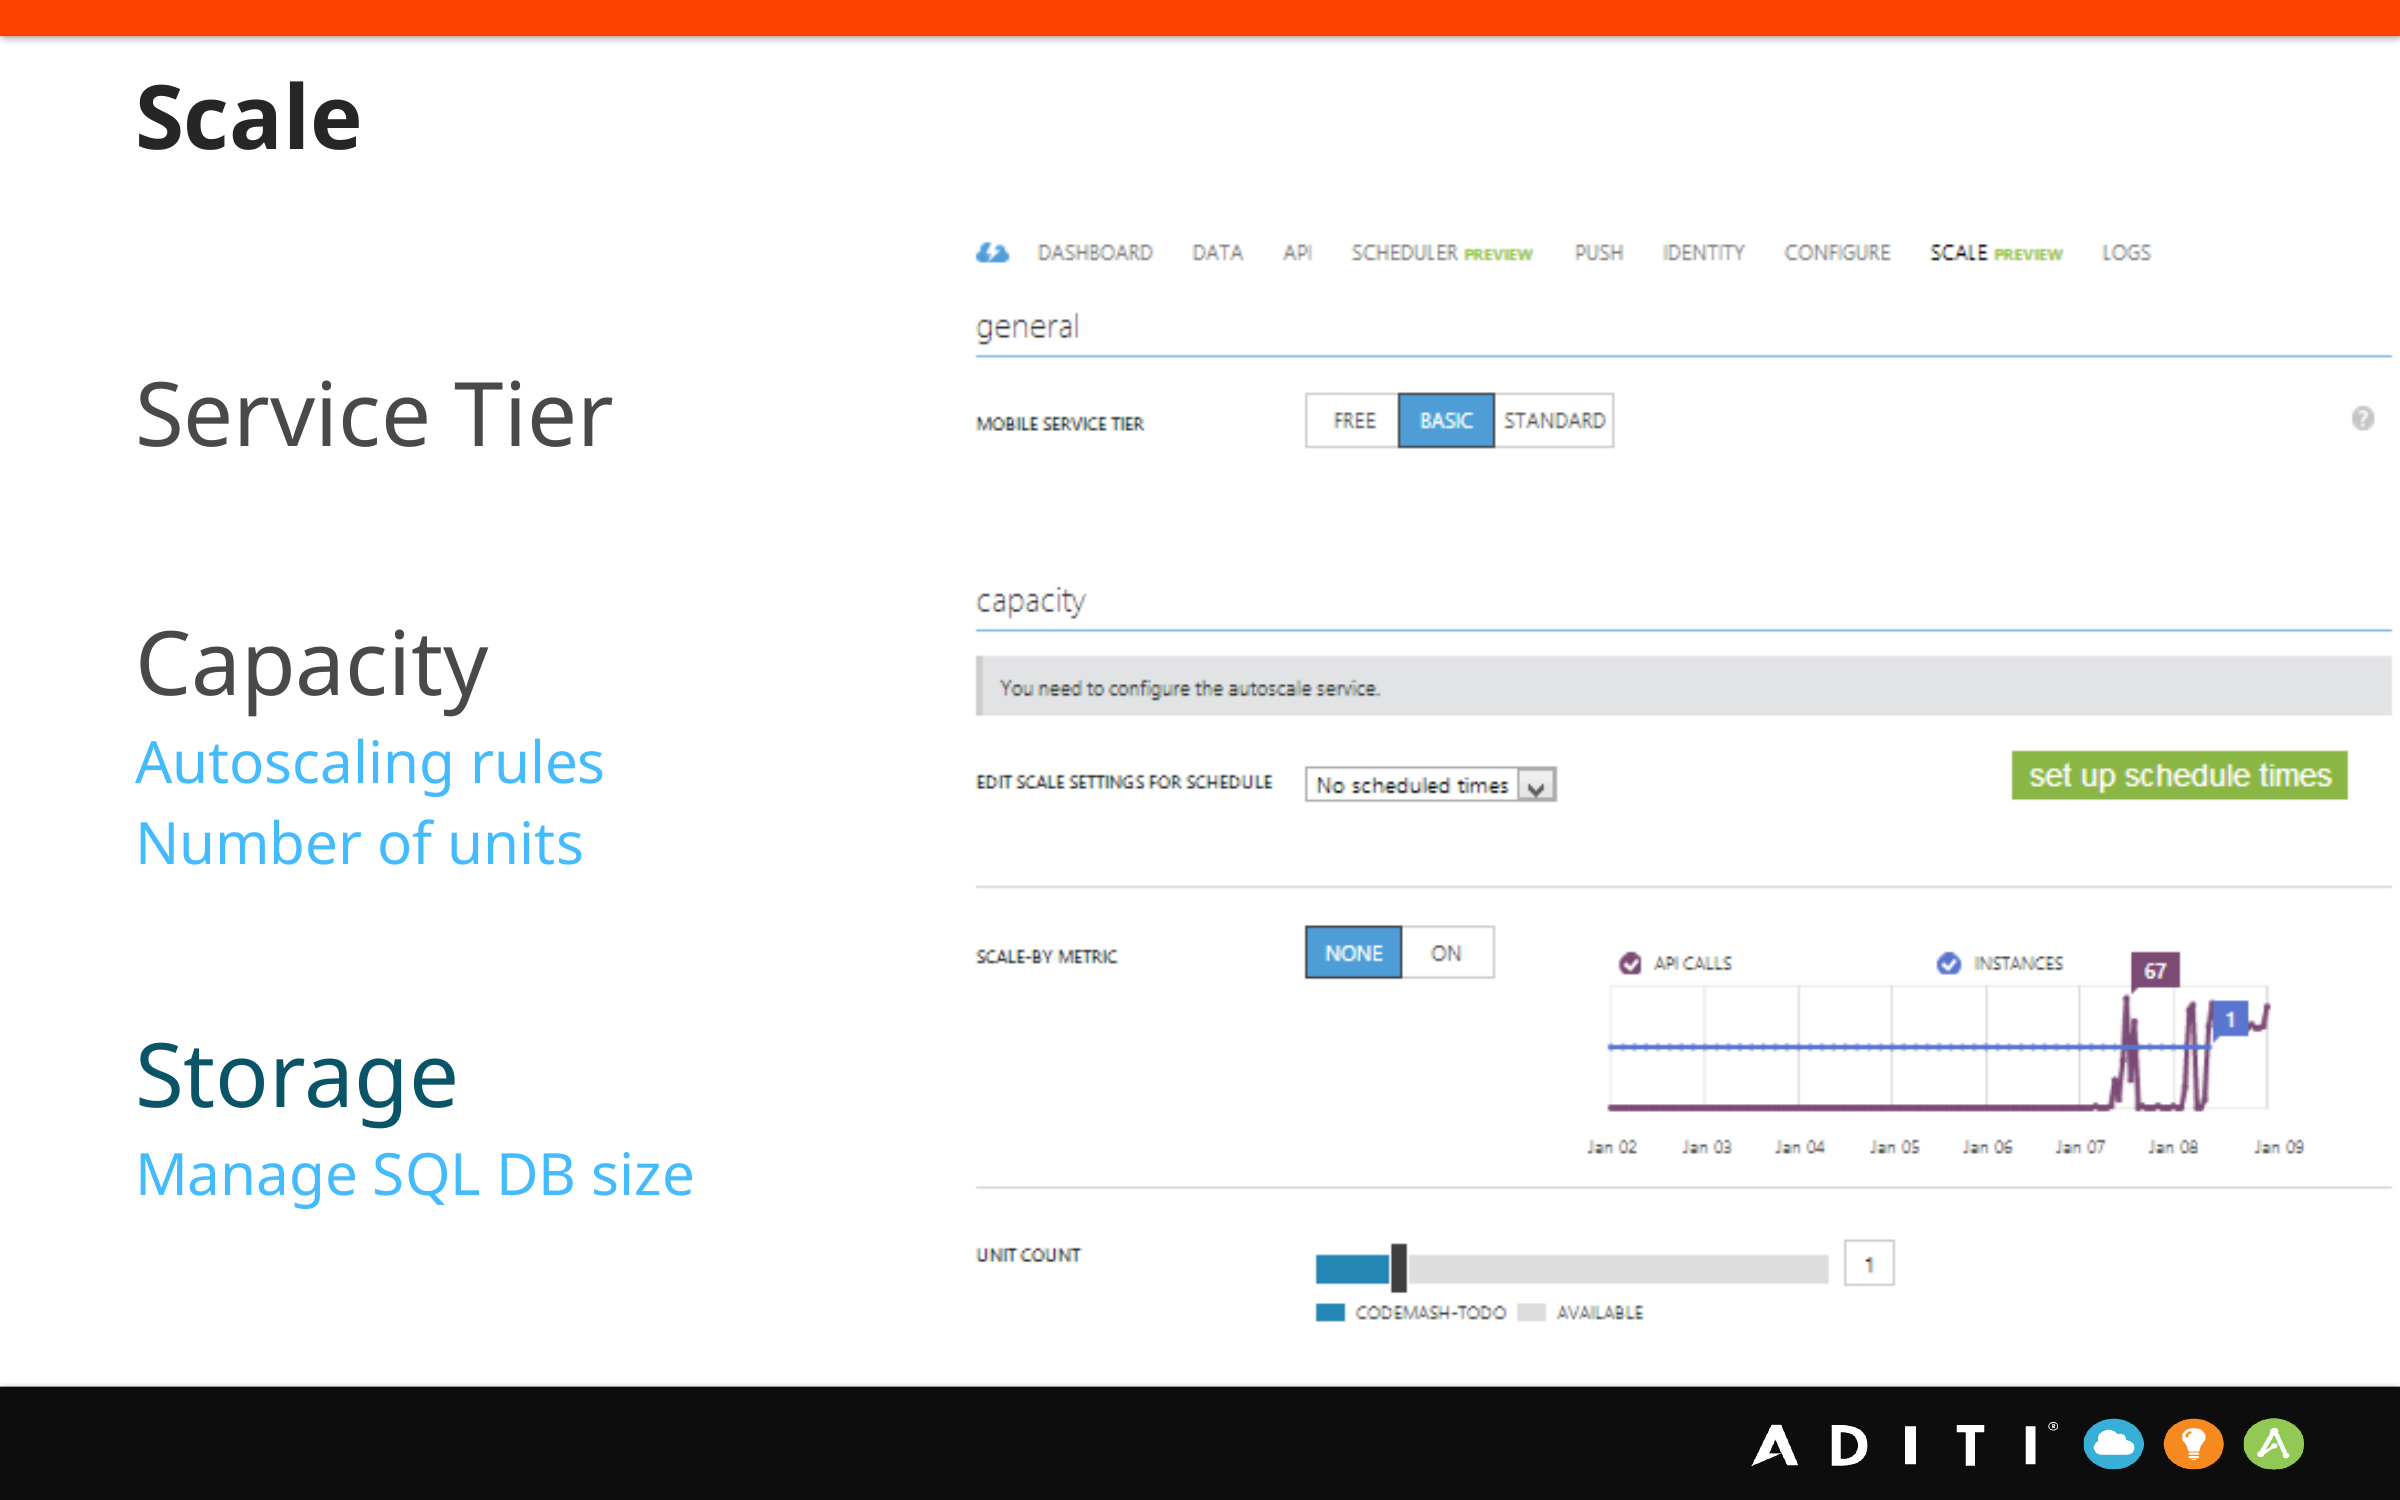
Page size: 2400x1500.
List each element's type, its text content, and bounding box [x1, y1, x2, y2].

picture [959, 232, 2397, 1344]
title Scale [120, 52, 2280, 165]
picture [1751, 1418, 2304, 1470]
list Service Tier Capacity Autoscaling rules Number of units Storage Manage SQL DB size [120, 350, 954, 1340]
